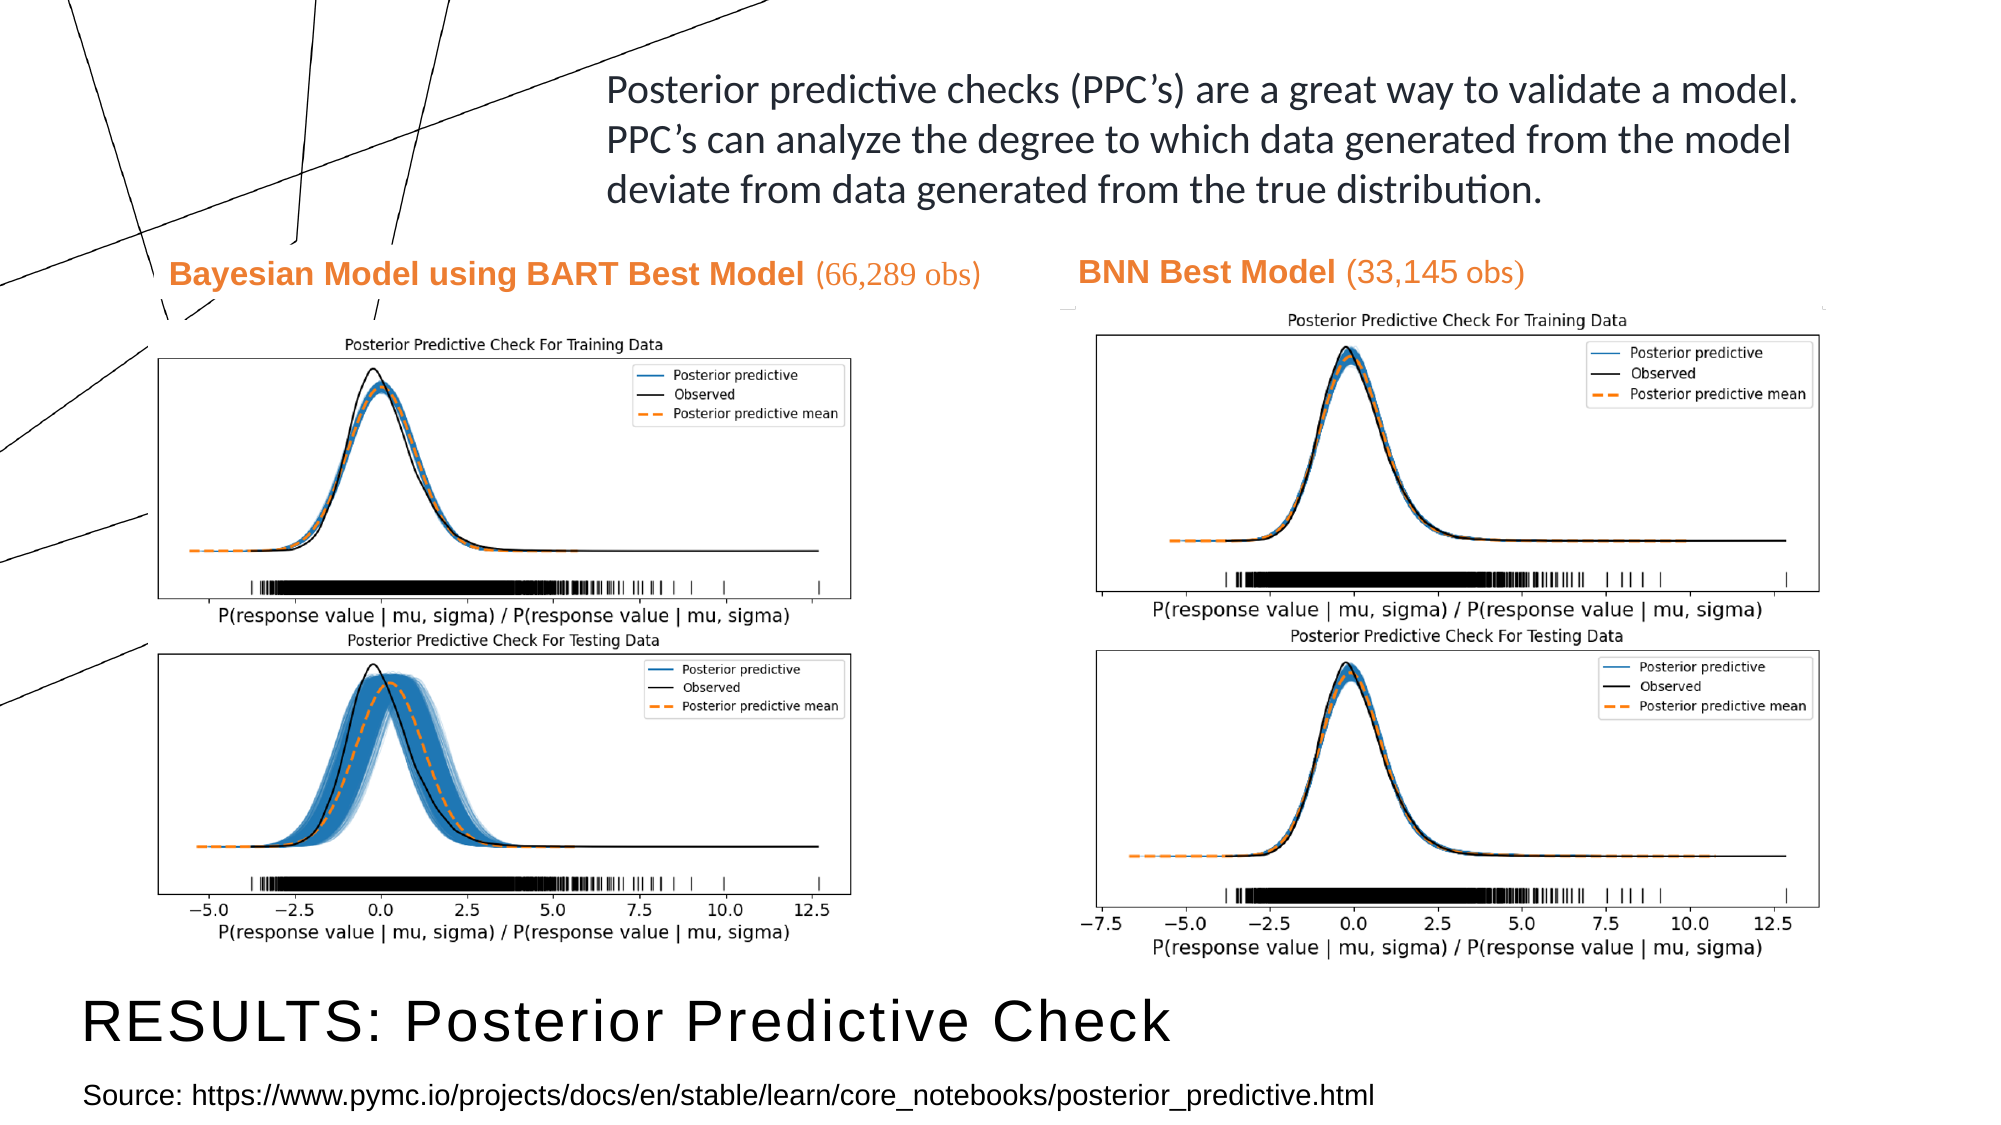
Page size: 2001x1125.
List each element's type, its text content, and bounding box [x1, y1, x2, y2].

text_box Bayesian Model using BART Best Model (66,289 obs) [153, 244, 997, 300]
picture [1059, 306, 1826, 963]
text_box Source: https://www.pymc.io/projects/docs/en/stable/learn/core_notebooks/posterior_predictive.html [67, 1069, 1392, 1120]
text_box BNN Best Model (33,145 obs) [1063, 242, 1540, 298]
text_box RESULTS: Posterior Predictive Check [65, 936, 1231, 1070]
text_box Posterior predictive checks (PPC’s) are a great way to validate a model. PPC’s can analyze the degree to which data generated from the model deviate from data generated from the true distribution. [591, 53, 1870, 219]
picture [0, 0, 864, 949]
